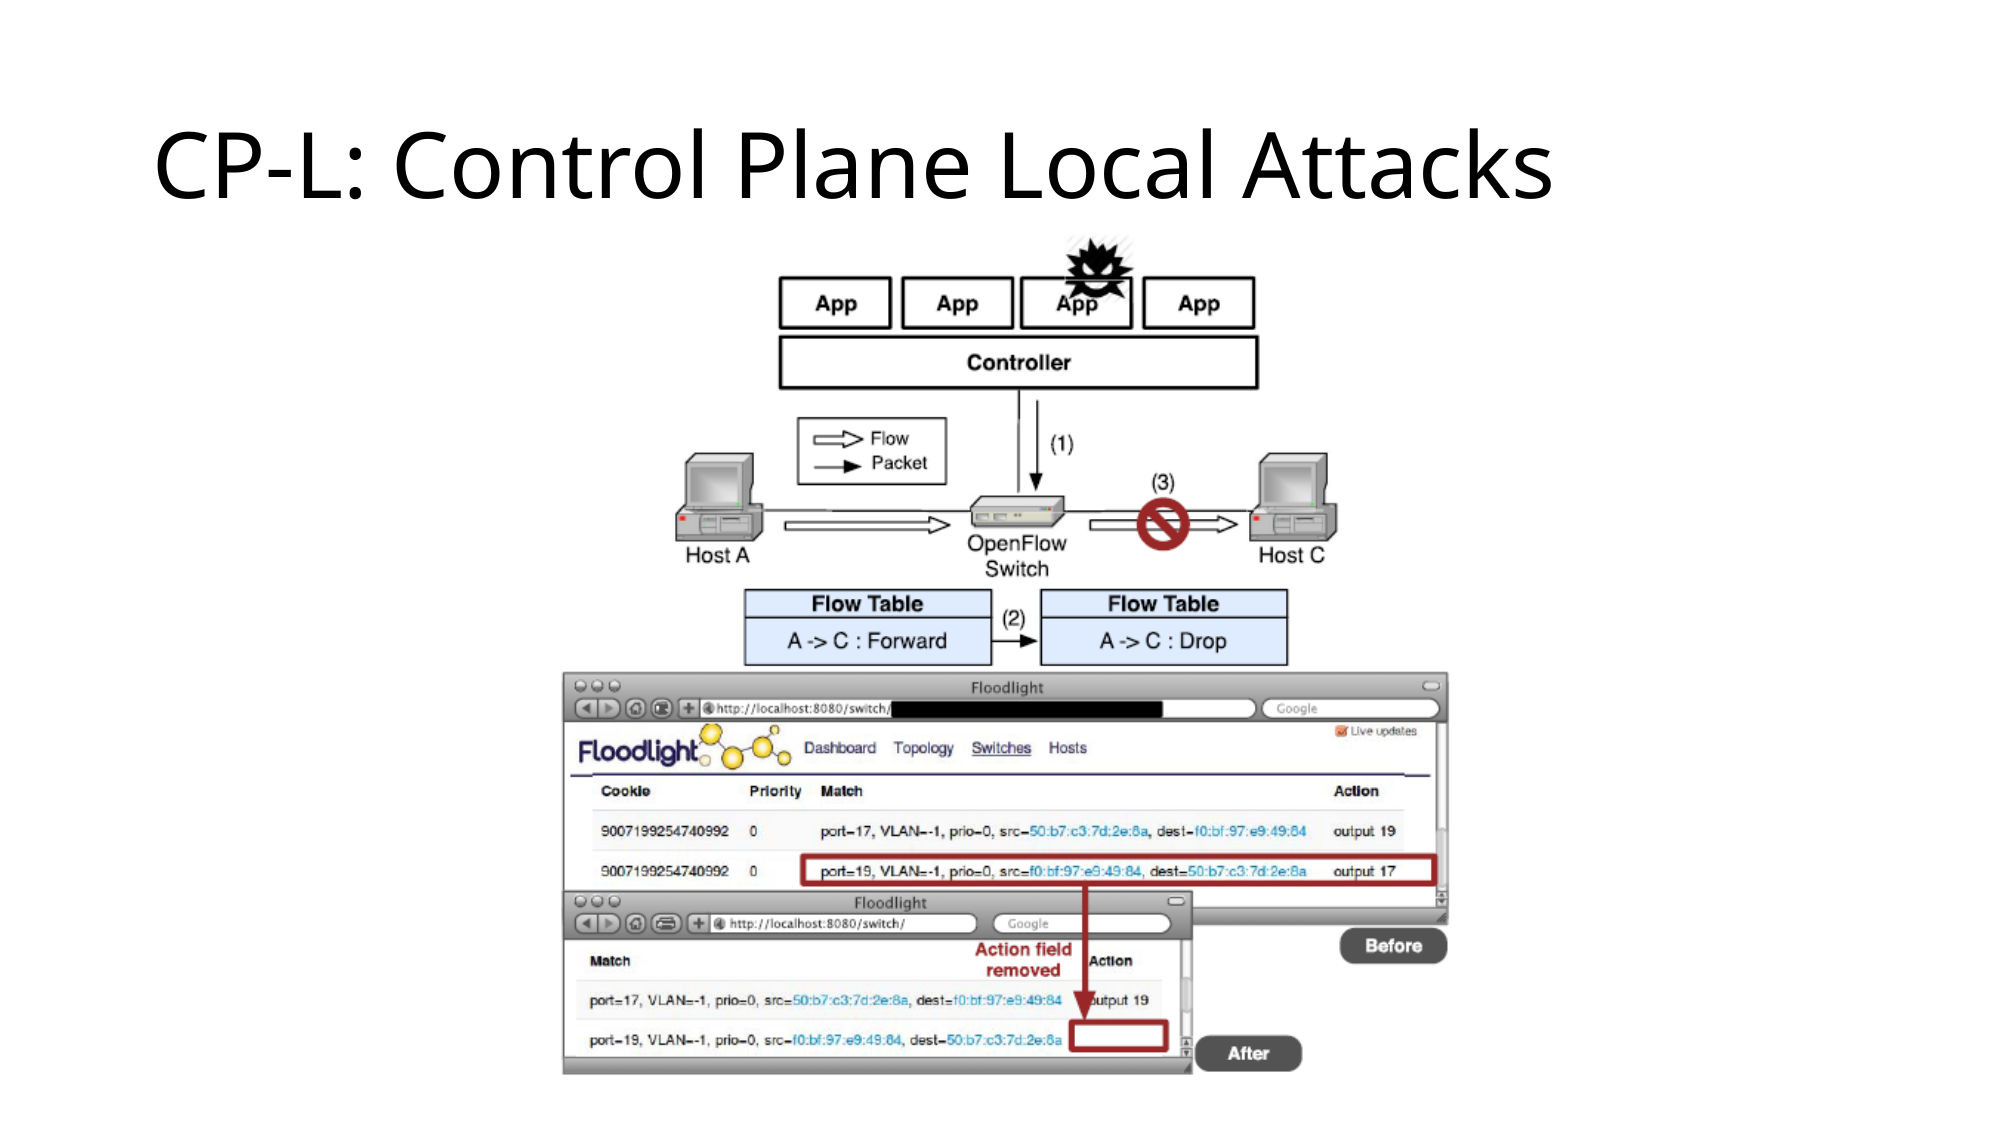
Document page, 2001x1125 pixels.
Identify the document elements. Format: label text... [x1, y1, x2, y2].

title CP-L: Control Plane Local Attacks [137, 59, 1863, 278]
picture [507, 213, 1532, 1097]
